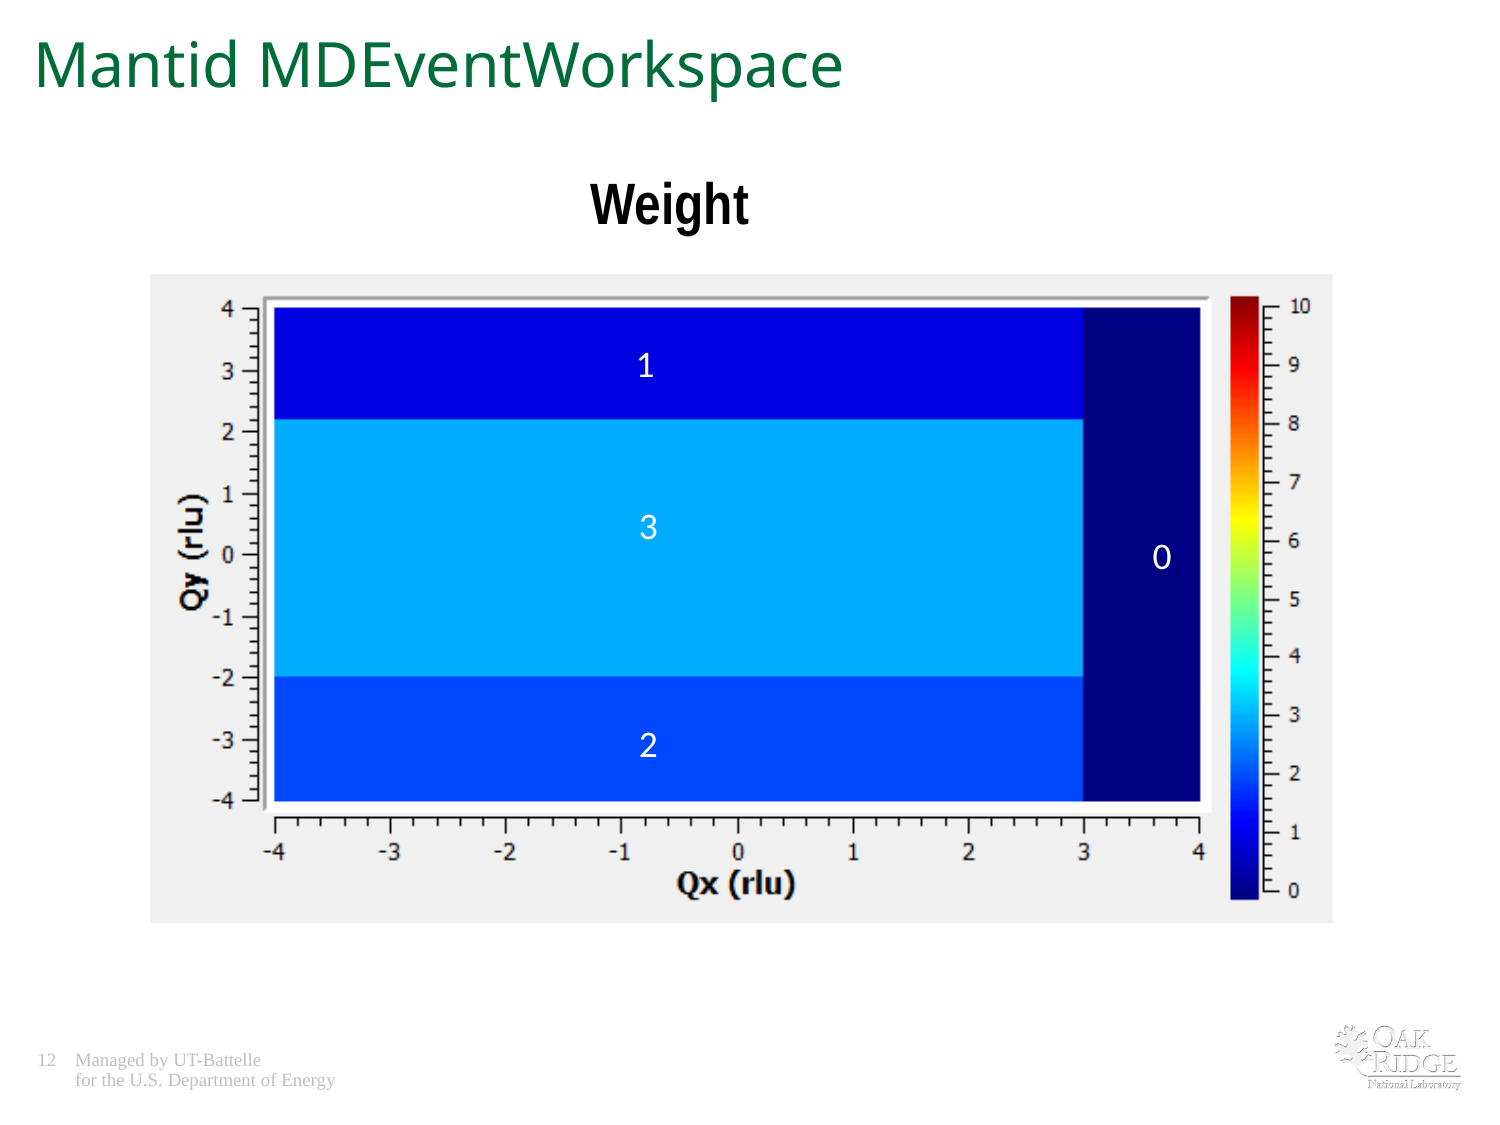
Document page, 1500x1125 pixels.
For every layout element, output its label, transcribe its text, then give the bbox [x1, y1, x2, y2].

picture [1325, 1019, 1472, 1095]
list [149, 274, 1333, 924]
text_box Weight [575, 158, 765, 244]
title Mantid MDEventWorkspace [18, 29, 1369, 109]
